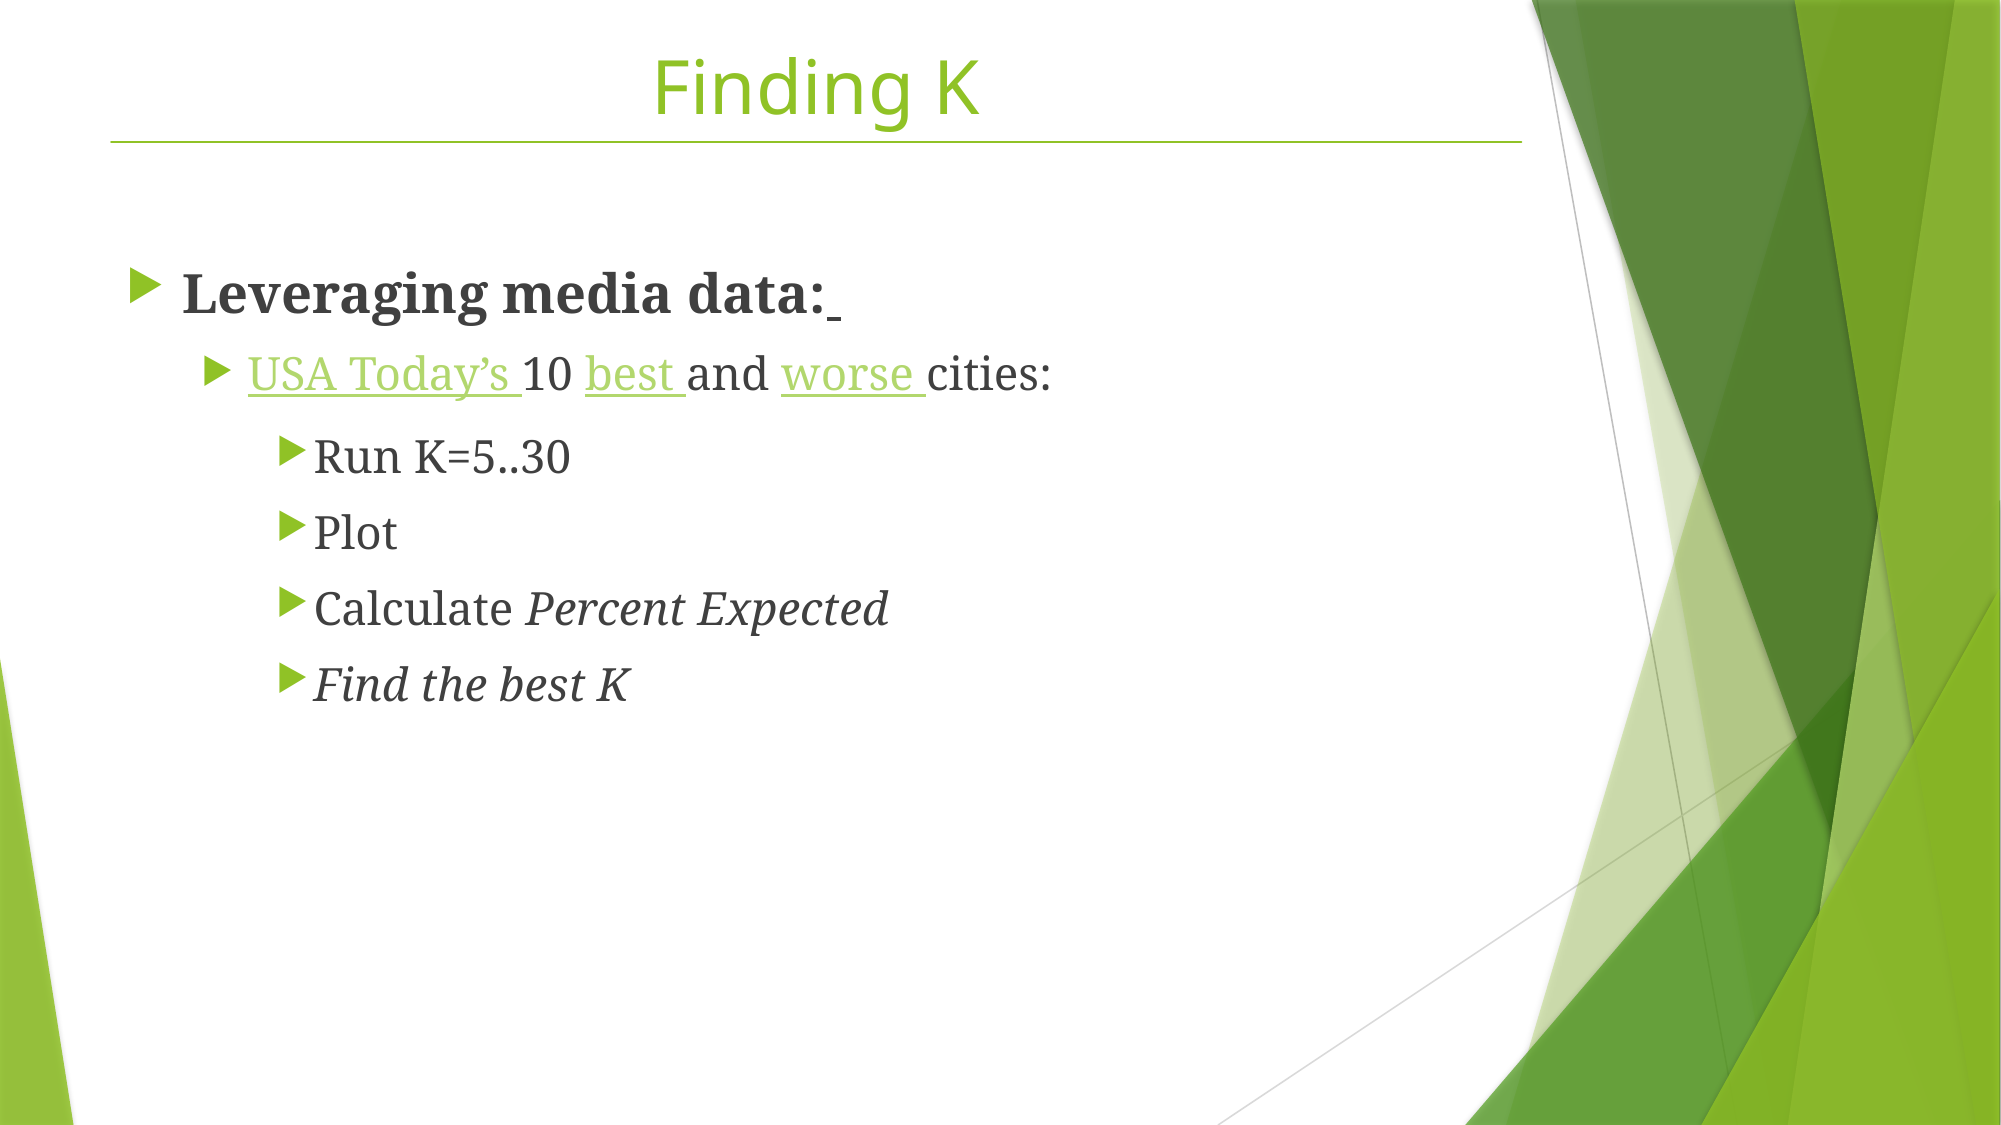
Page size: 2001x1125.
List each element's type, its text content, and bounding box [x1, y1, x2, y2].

text_box Finding K [111, 32, 1522, 141]
list Leveraging media data: USA Today’s 10 best and worse cities: Run K=5..30 Plot Calculate Percent Expected Find the best K [111, 251, 1522, 991]
